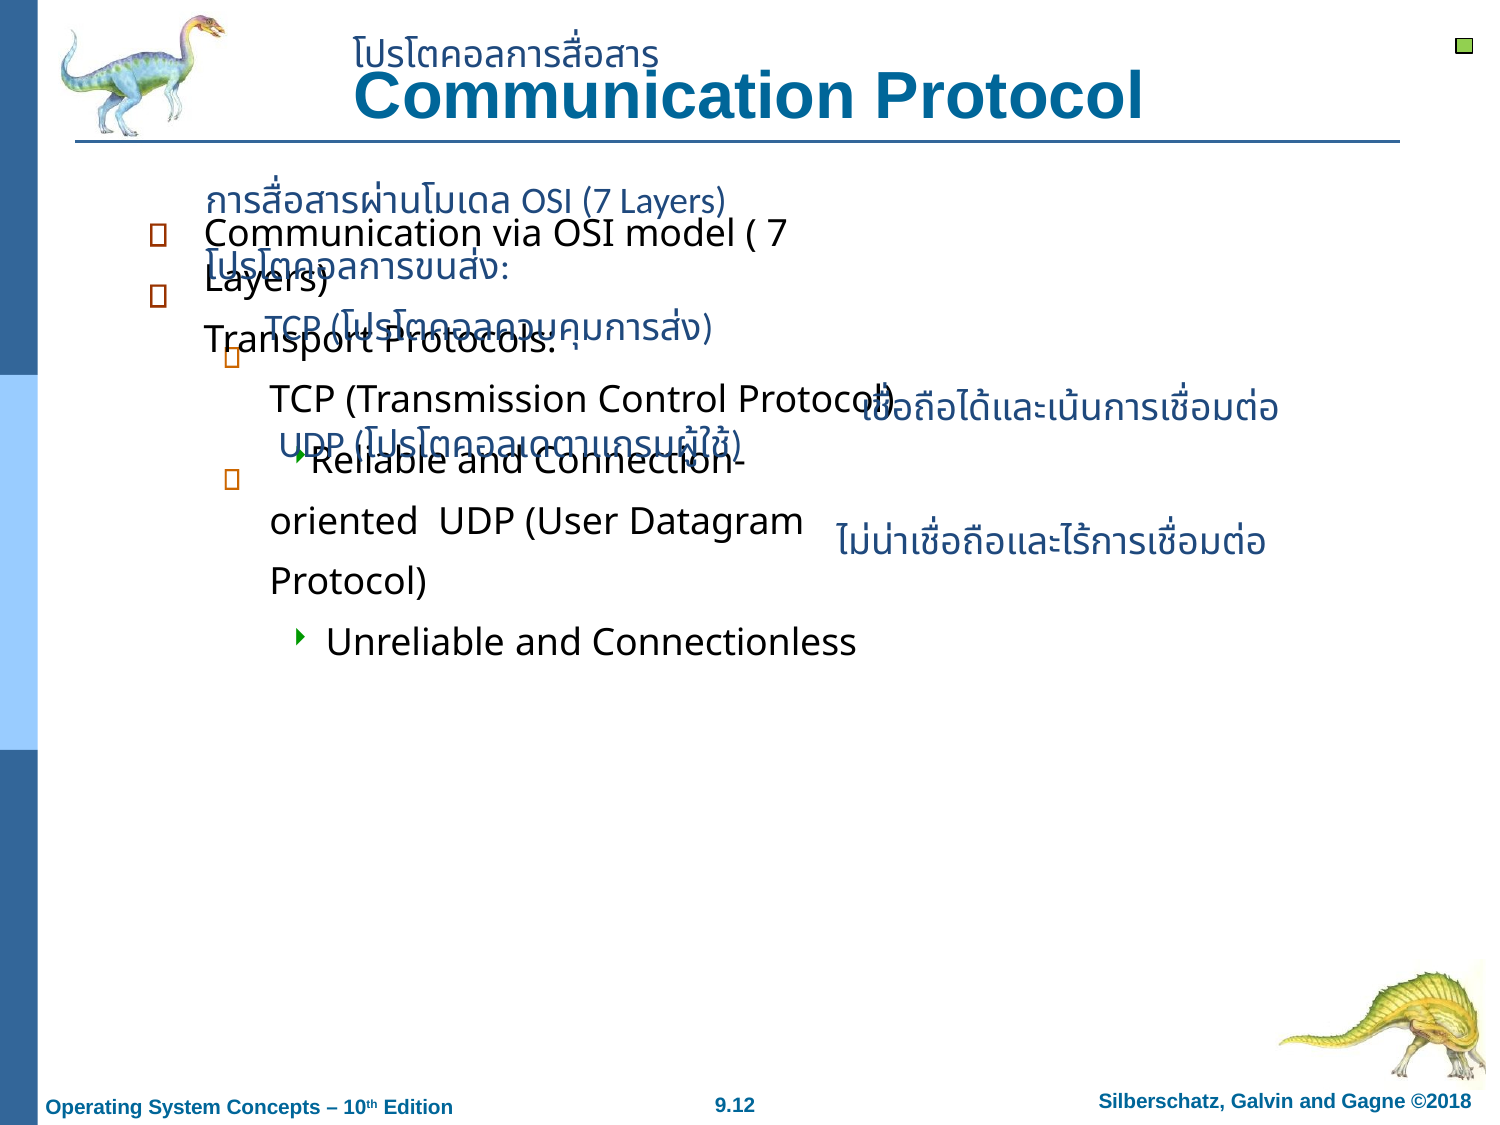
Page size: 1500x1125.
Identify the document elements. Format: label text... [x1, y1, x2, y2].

text_box เชื่อถือได้และเน้นการเชื่อมต่อ [845, 375, 1500, 436]
text_box โปรโตคอลการขนส่ง: [190, 234, 941, 295]
footer Operating System Concepts – 10th Edition [43, 1093, 462, 1125]
picture [1275, 959, 1486, 1090]
picture [147, 270, 192, 317]
slide_number 9.12 [712, 1094, 762, 1125]
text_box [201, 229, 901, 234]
text_box โปรโตคอลการสื่อสาร [337, 22, 1088, 83]
picture [58, 11, 228, 146]
text_box UDP (โปรโตคอลเดตาแกรมผู้ใช้) [263, 412, 1062, 473]
text_box TCP (โปรโตคอลควบคุมการส่ง) [249, 295, 1000, 356]
picture [222, 457, 261, 498]
text_box Communication via OSI model ( 7 Layers) Transport Protocols: TCP (Transmission Control Protocol) Reliable and Connection-oriented UDP (User Datagram Protocol) Unreliable and Connectionless [201, 295, 901, 664]
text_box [1454, 37, 1474, 54]
text_box การสื่อสารผ่านโมเดล OSI (7 Layers) [190, 168, 941, 229]
picture [222, 335, 261, 377]
title Communication Protocol [351, 49, 1149, 240]
slide_number Silberschatz, Galvin and Gagne ©2018 [1096, 1090, 1478, 1125]
text_box ไม่น่าเชื่อถือและไร้การเชื่อมต่อ [821, 510, 1500, 570]
picture [147, 210, 192, 256]
